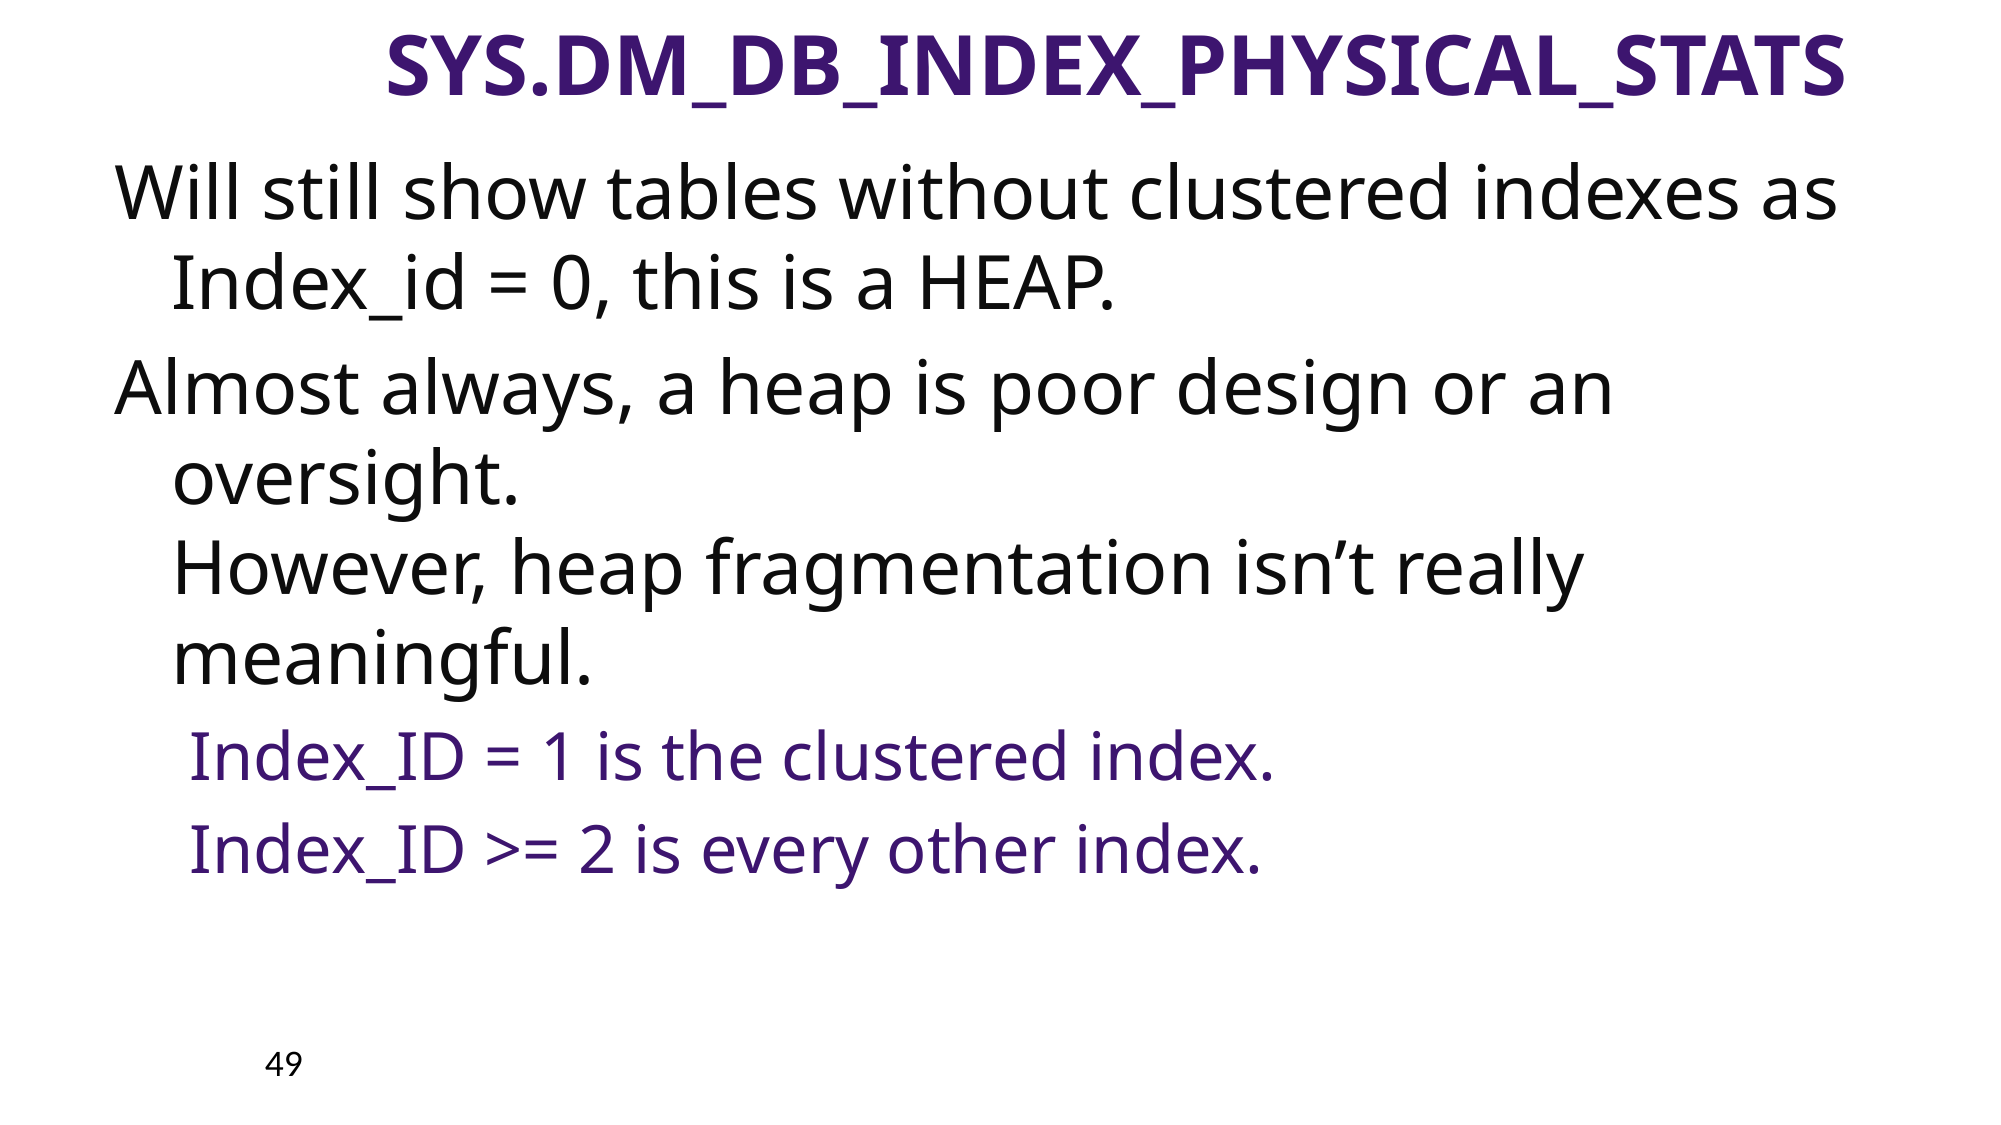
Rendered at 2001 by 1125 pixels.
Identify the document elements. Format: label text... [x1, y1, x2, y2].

title sys.dm_db_index_physical_stats [316, 0, 1917, 125]
list Will still show tables without clustered indexes as Index_id = 0, this is a HEAP. Almost always, a heap is poor design or an oversight. However, heap fragmentation isn’t really meaningful. Index_ID = 1 is the clustered index. Index_ID >= 2 is every other index. [99, 137, 1900, 1032]
slide_number 49 [249, 1031, 337, 1092]
